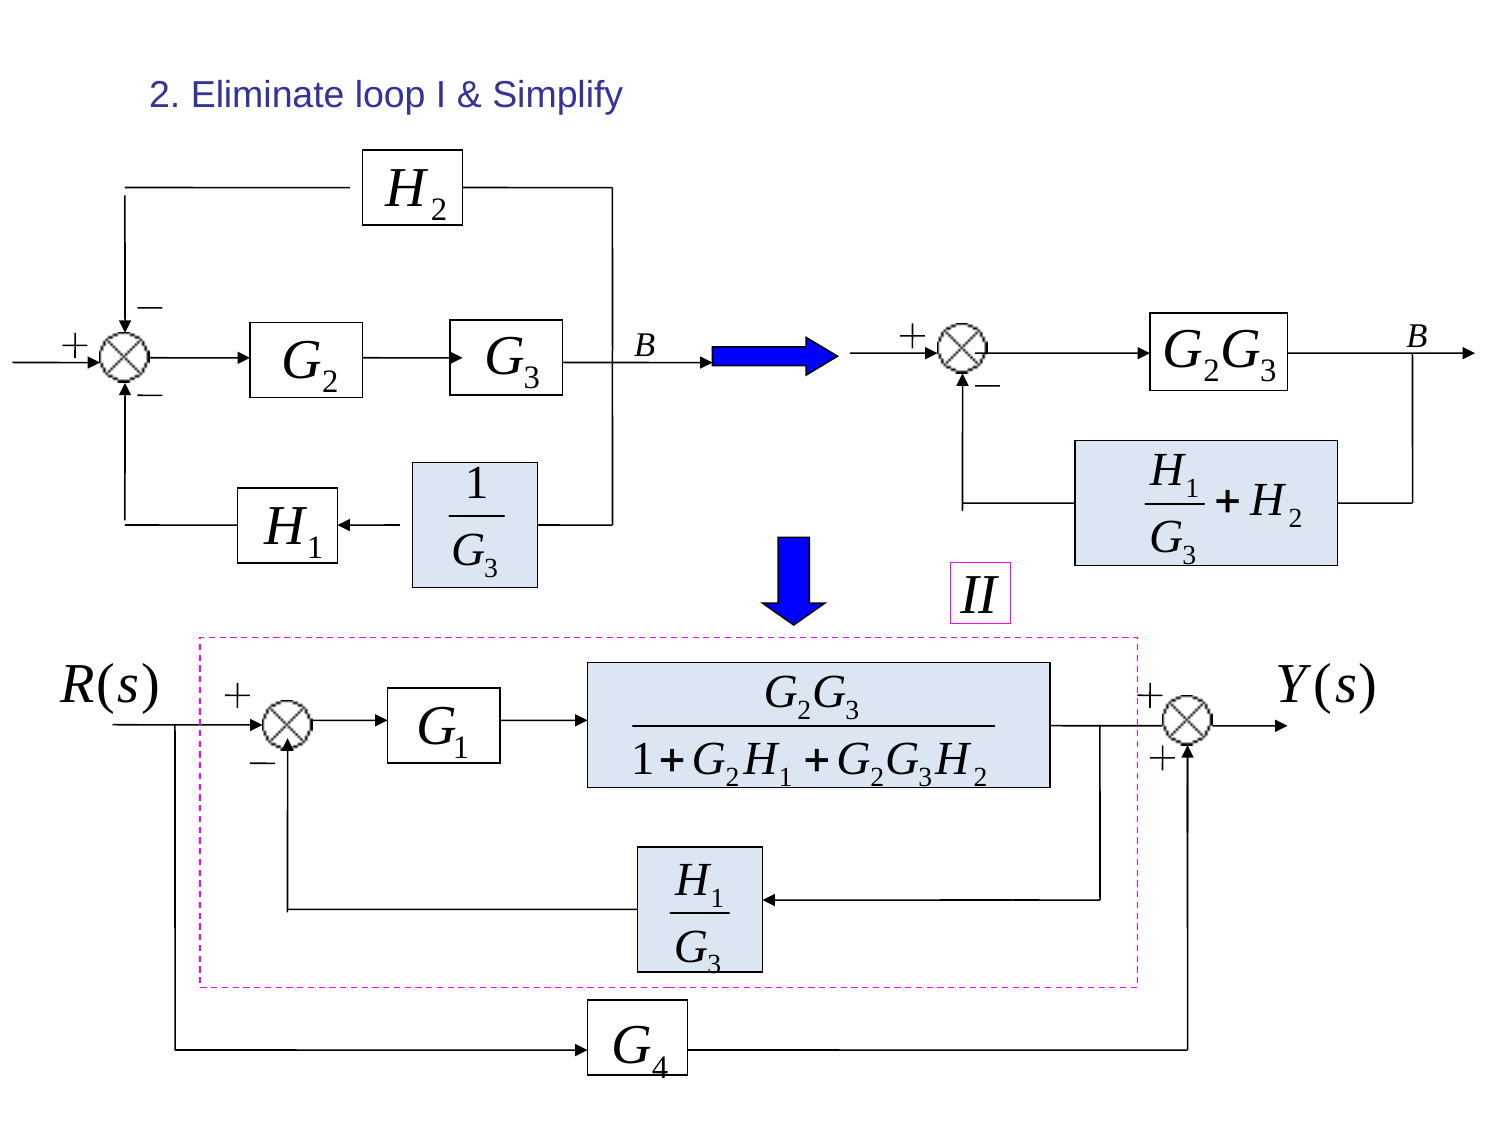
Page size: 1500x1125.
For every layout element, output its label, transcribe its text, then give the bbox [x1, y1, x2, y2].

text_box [199, 562, 1138, 988]
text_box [49, 650, 1388, 1088]
text_box [716, 337, 838, 376]
text_box 2. Eliminate loop I & Simplify [134, 62, 639, 122]
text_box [12, 149, 713, 588]
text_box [849, 310, 1476, 576]
text_box [778, 537, 810, 560]
